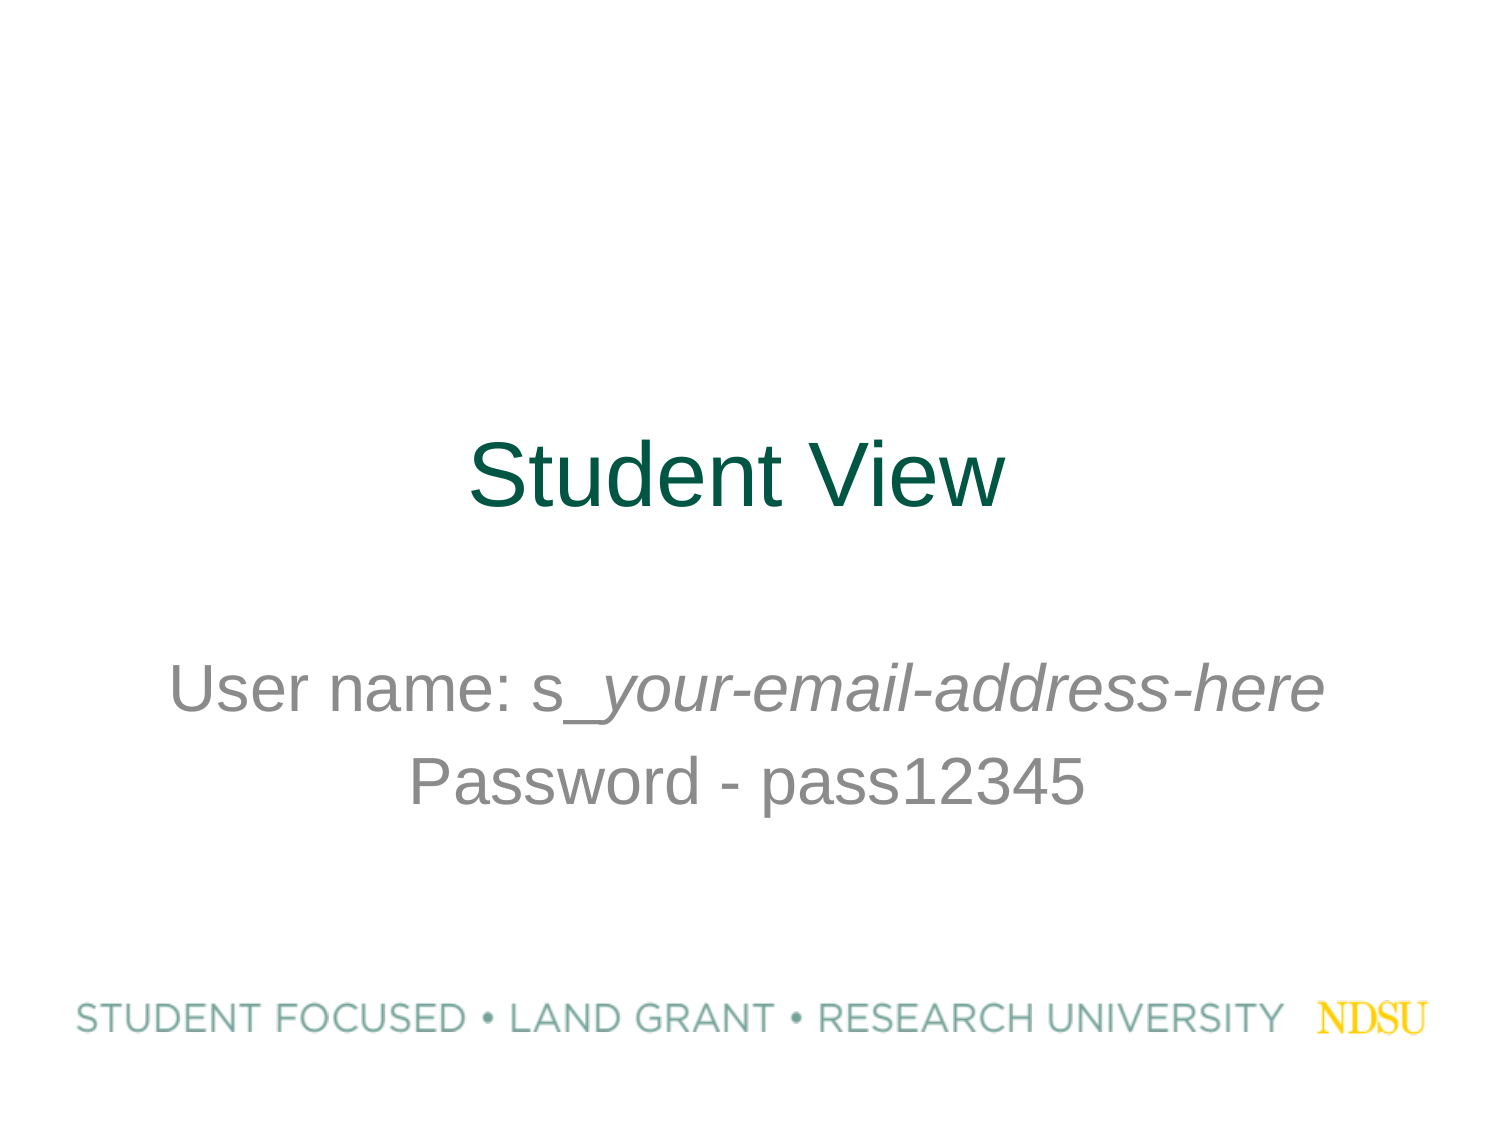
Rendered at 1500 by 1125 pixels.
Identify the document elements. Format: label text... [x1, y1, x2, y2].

title Student View [112, 349, 1388, 591]
subtitle User name: s_your-email-address-here Password - pass12345 [45, 637, 1450, 925]
